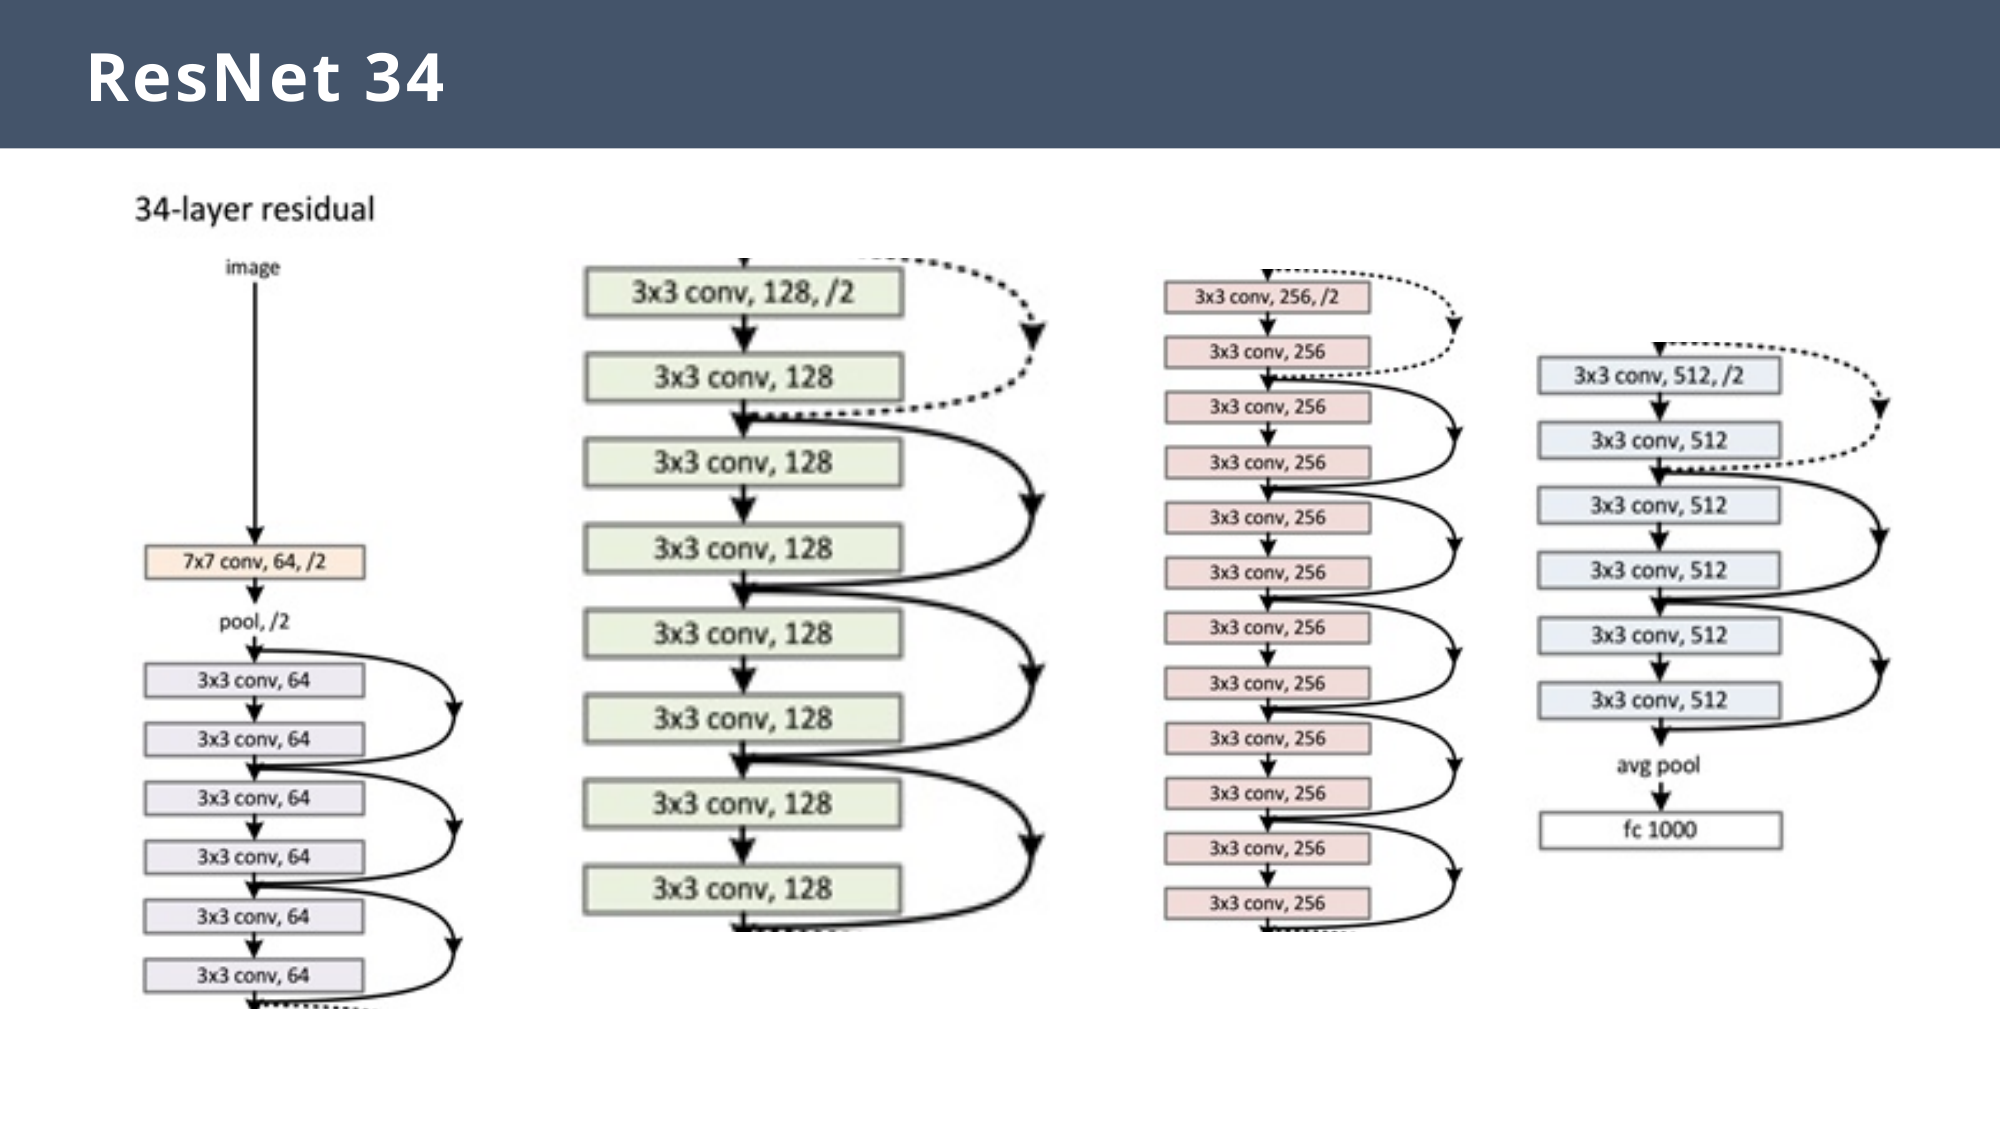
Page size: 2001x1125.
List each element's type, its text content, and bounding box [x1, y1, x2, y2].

picture [524, 258, 1066, 932]
picture [1125, 269, 1476, 932]
picture [1492, 342, 1906, 871]
text_box [0, 0, 2000, 149]
picture [102, 182, 464, 1009]
text_box ResNet 34 [75, 24, 1925, 125]
